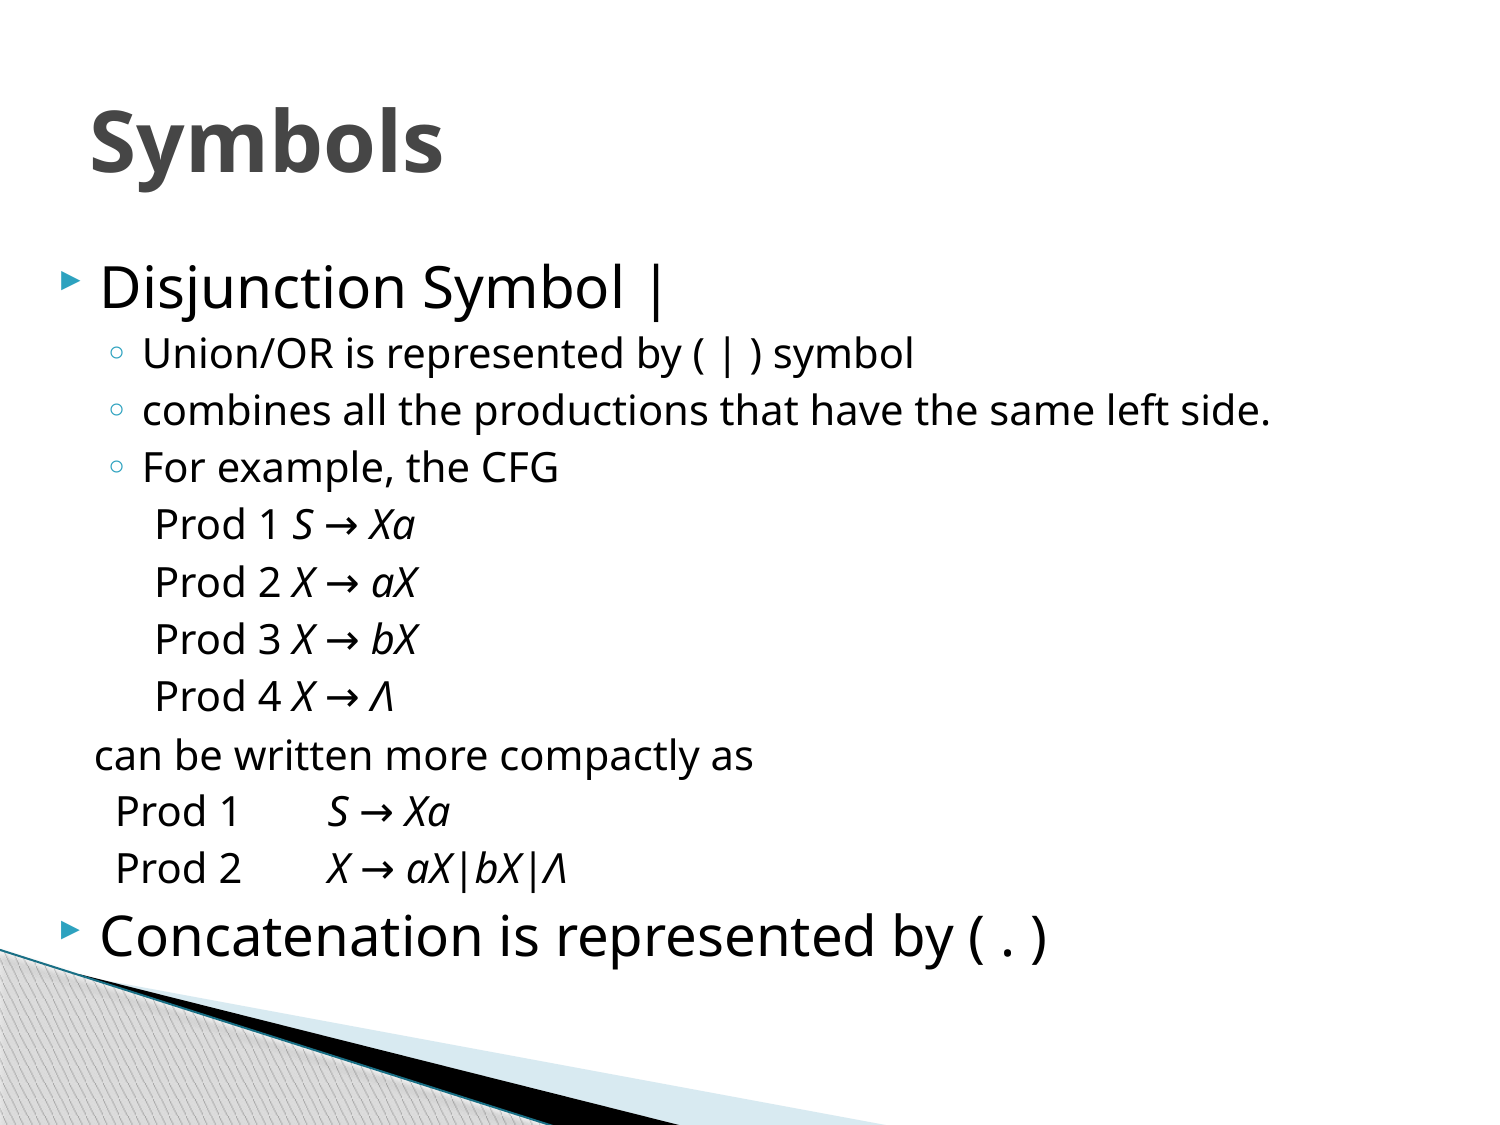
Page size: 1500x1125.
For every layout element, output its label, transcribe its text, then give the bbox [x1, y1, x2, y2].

title Symbols [75, 45, 1425, 233]
list Disjunction Symbol | Union/OR is represented by ( | ) symbol combines all the productions that have the same left side. For example, the CFG Prod 1 S → Xa Prod 2 X → aX Prod 3 X → bX Prod 4 X → Λ can be written more compactly as Prod 1 S → Xa Prod 2 X → aX|bX|Λ Concatenation is represented by ( . ) [24, 242, 1475, 1088]
